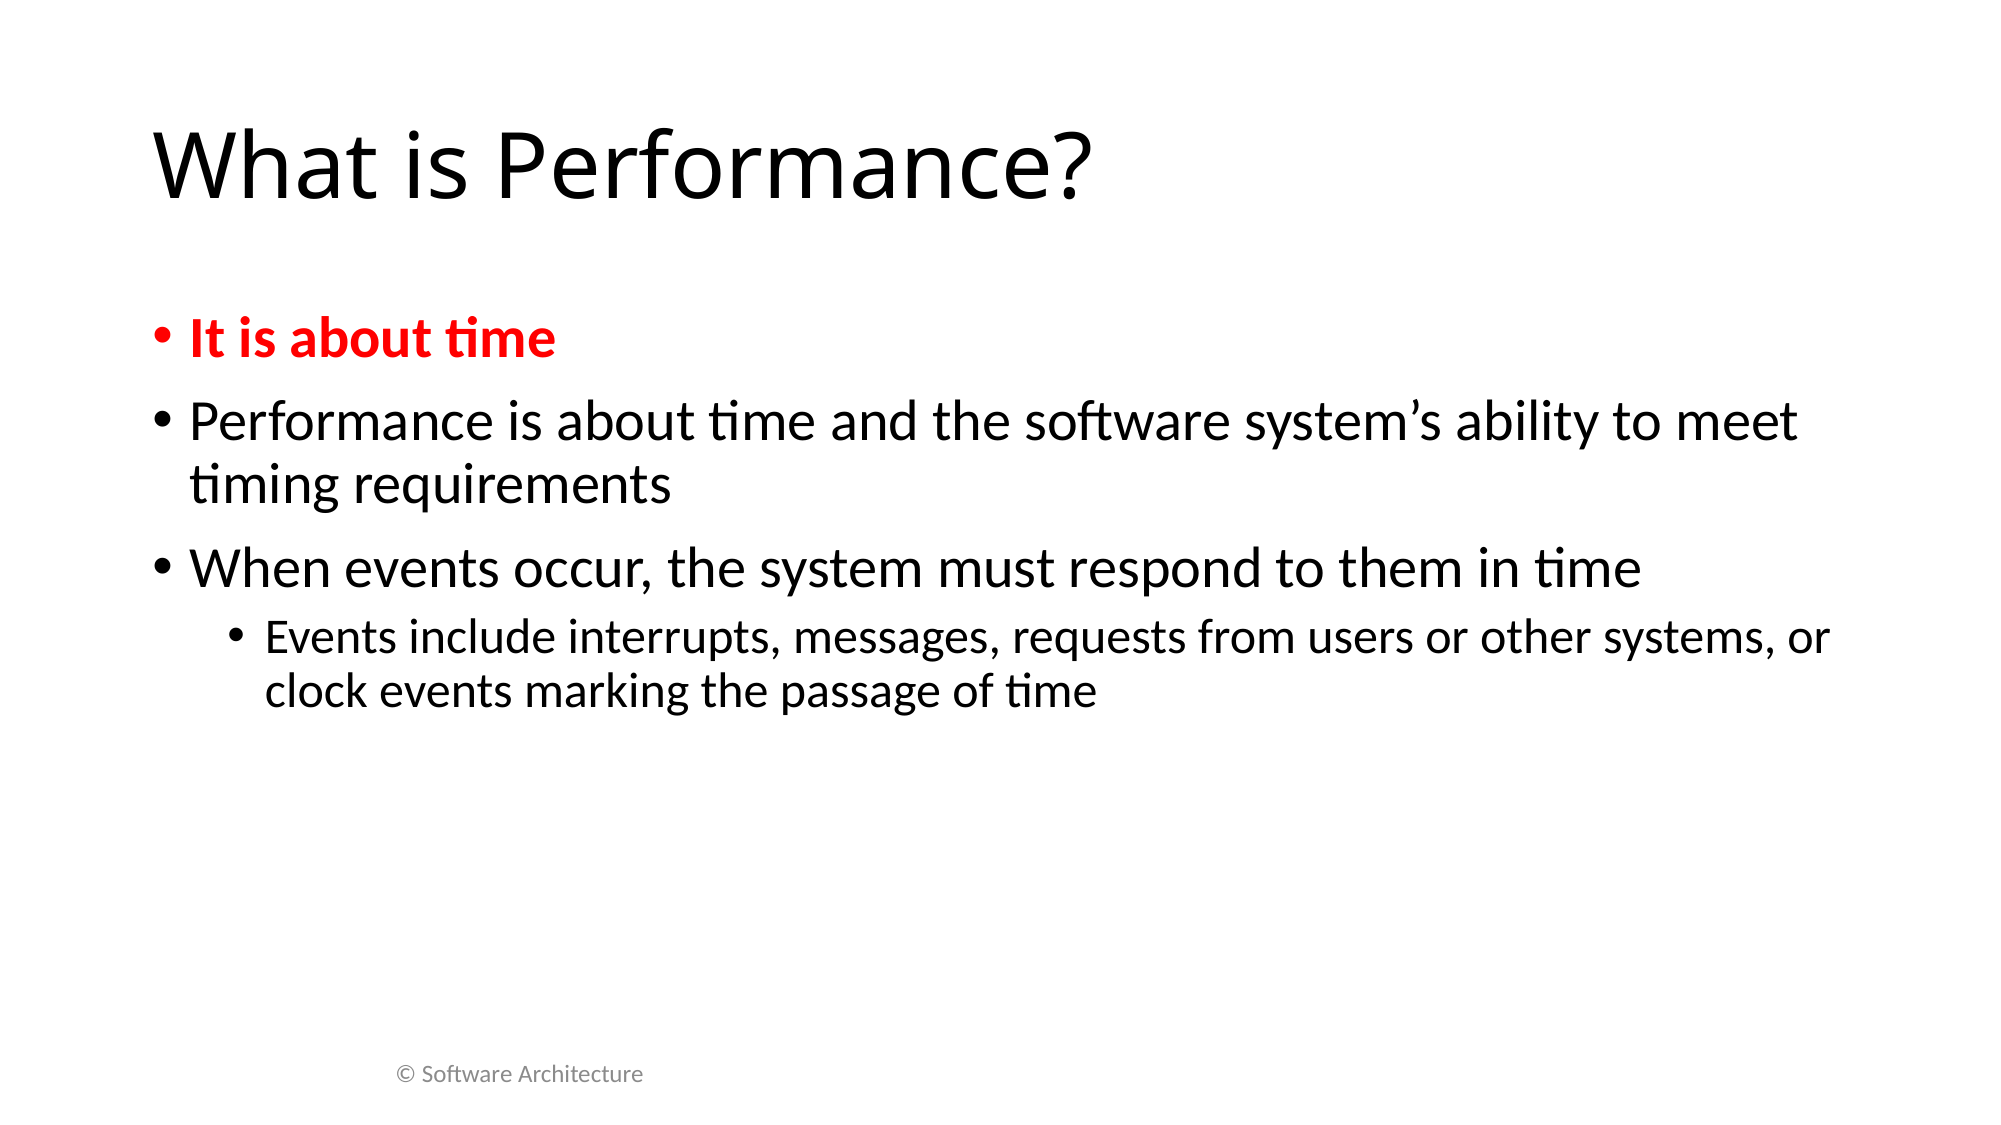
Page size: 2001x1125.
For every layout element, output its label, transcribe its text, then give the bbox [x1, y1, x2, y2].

list It is about time Performance is about time and the software system’s ability to meet timing requirements When events occur, the system must respond to them in time Events include interrupts, messages, requests from users or other systems, or clock events marking the passage of time [137, 299, 1863, 1014]
footer © Software Architecture [0, 1042, 1040, 1103]
title What is Performance? [137, 59, 1863, 278]
